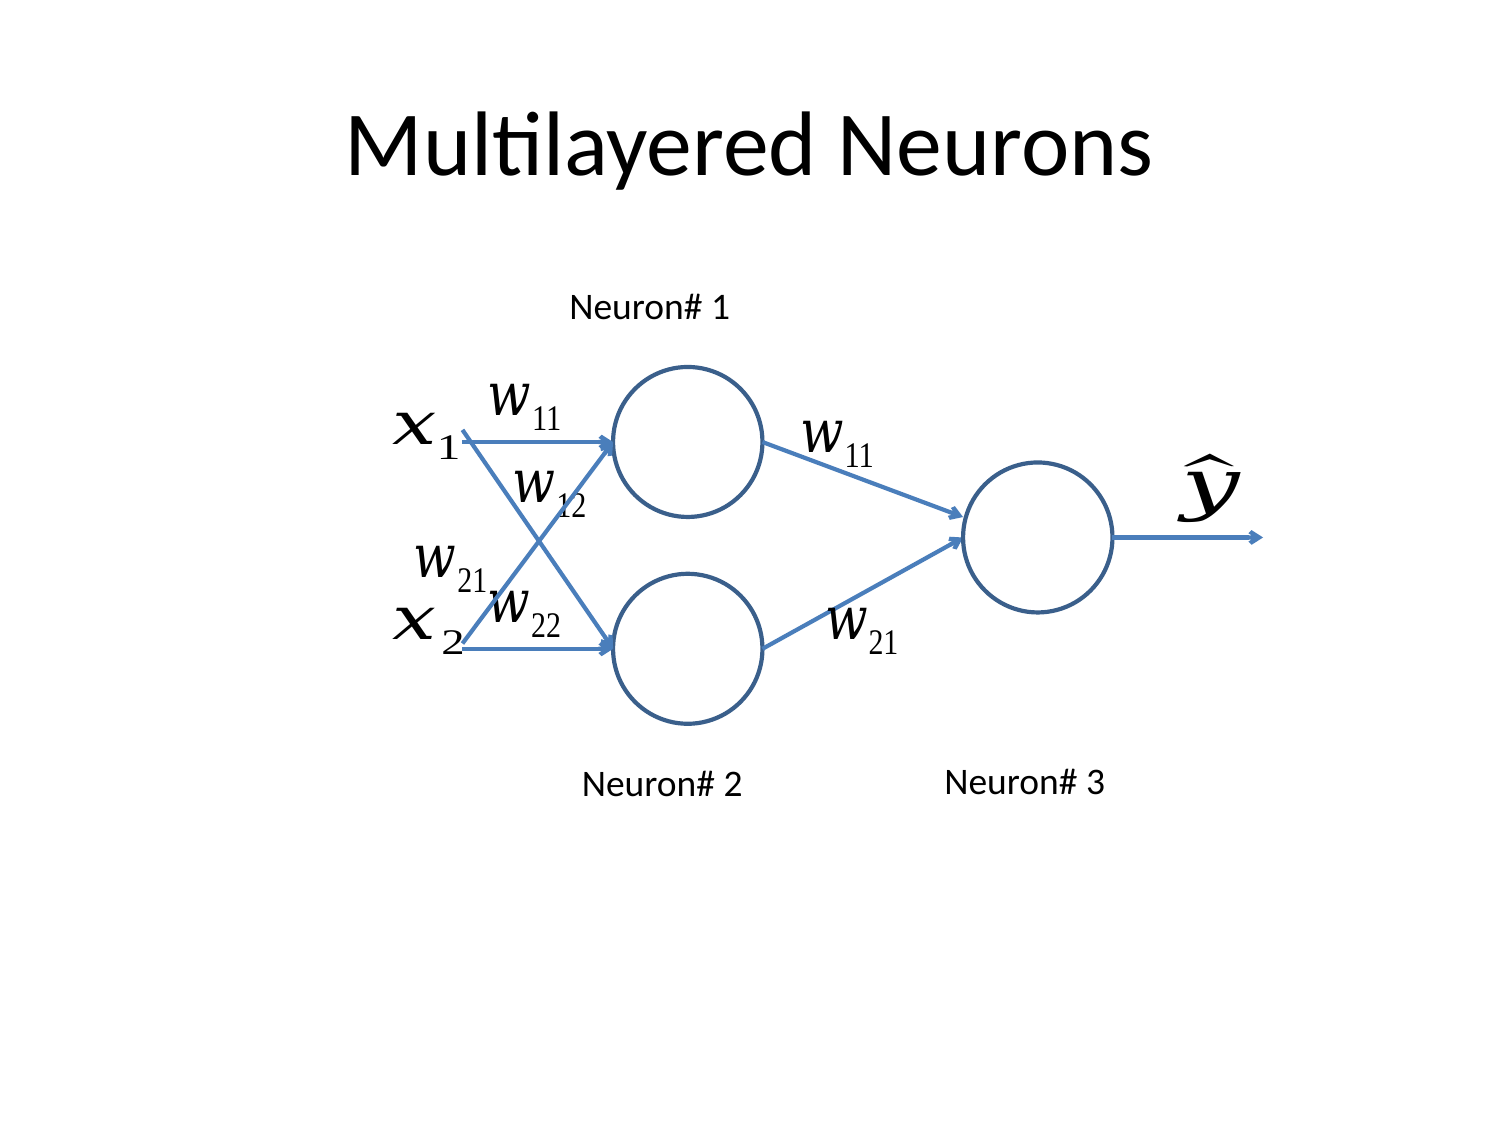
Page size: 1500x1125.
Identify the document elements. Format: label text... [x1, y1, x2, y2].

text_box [462, 441, 614, 644]
text_box [612, 364, 765, 520]
text_box Neuron# 3 [929, 749, 1213, 810]
title Multilayered Neurons [75, 45, 1425, 233]
text_box [961, 460, 1115, 615]
text_box [611, 571, 764, 726]
text_box Neuron# 2 [567, 751, 850, 812]
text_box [762, 441, 964, 518]
text_box Neuron# 1 [554, 274, 838, 335]
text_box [462, 429, 614, 441]
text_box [762, 537, 964, 650]
